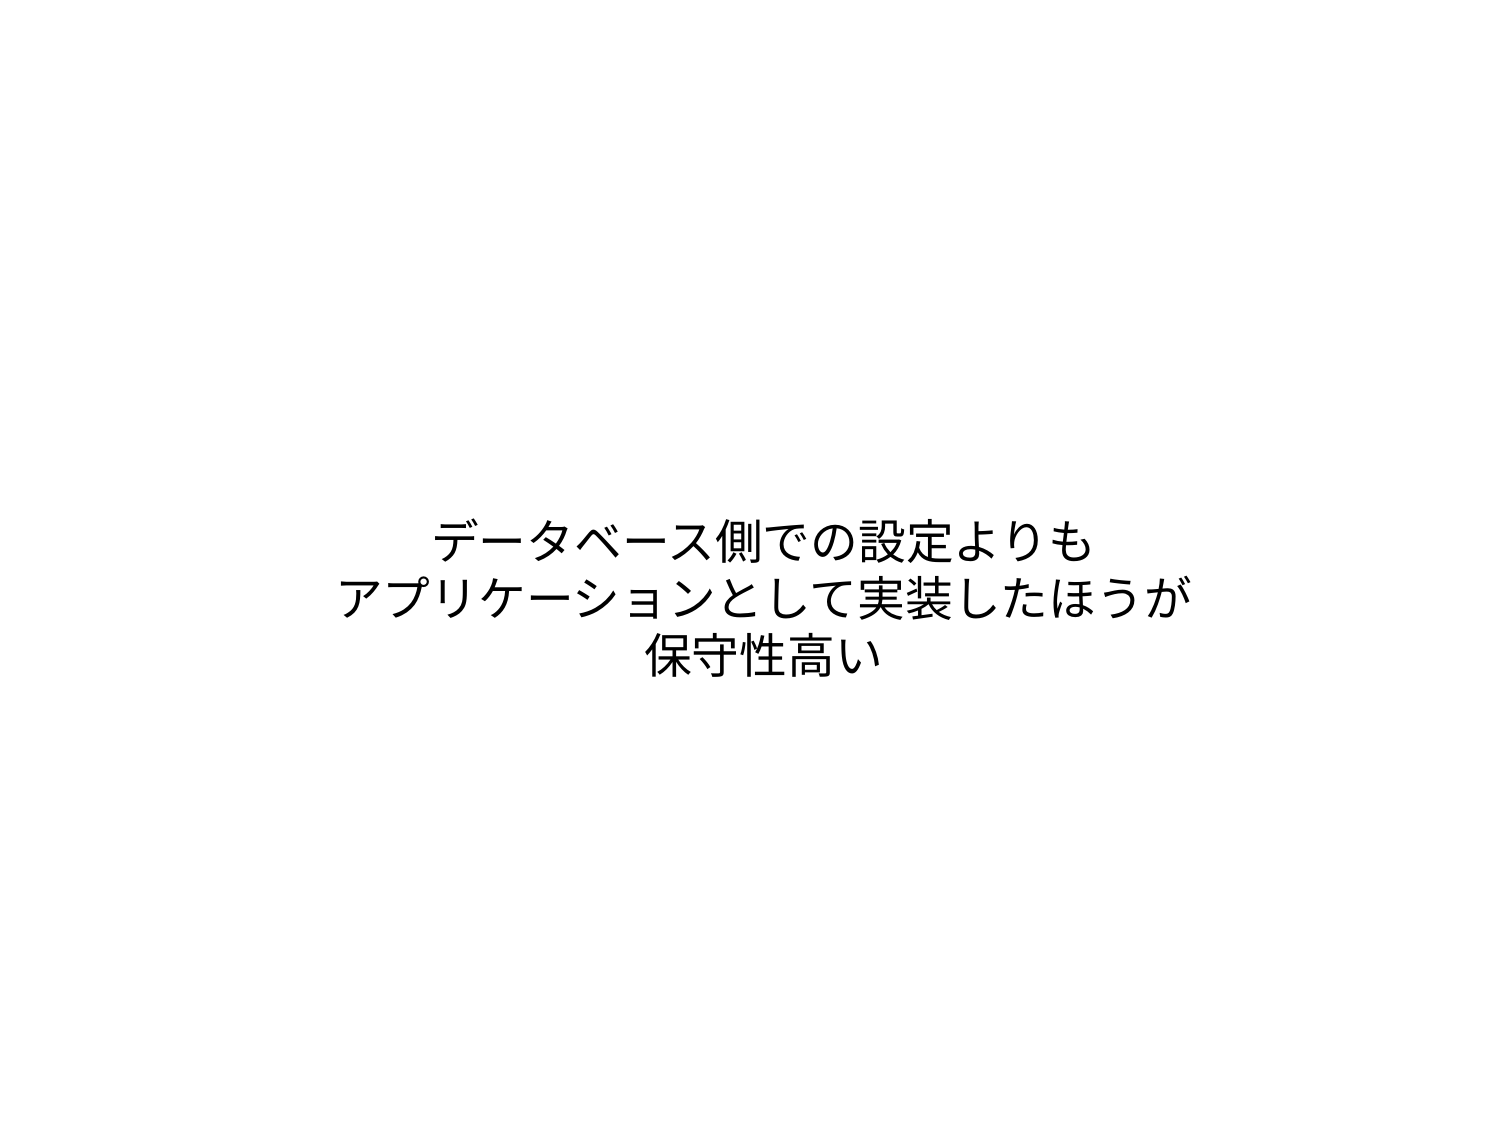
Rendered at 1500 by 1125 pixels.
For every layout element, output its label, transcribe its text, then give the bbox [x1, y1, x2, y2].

title データベース側での設定よりも アプリケーションとして実装したほうが 保守性高い [88, 503, 1439, 691]
